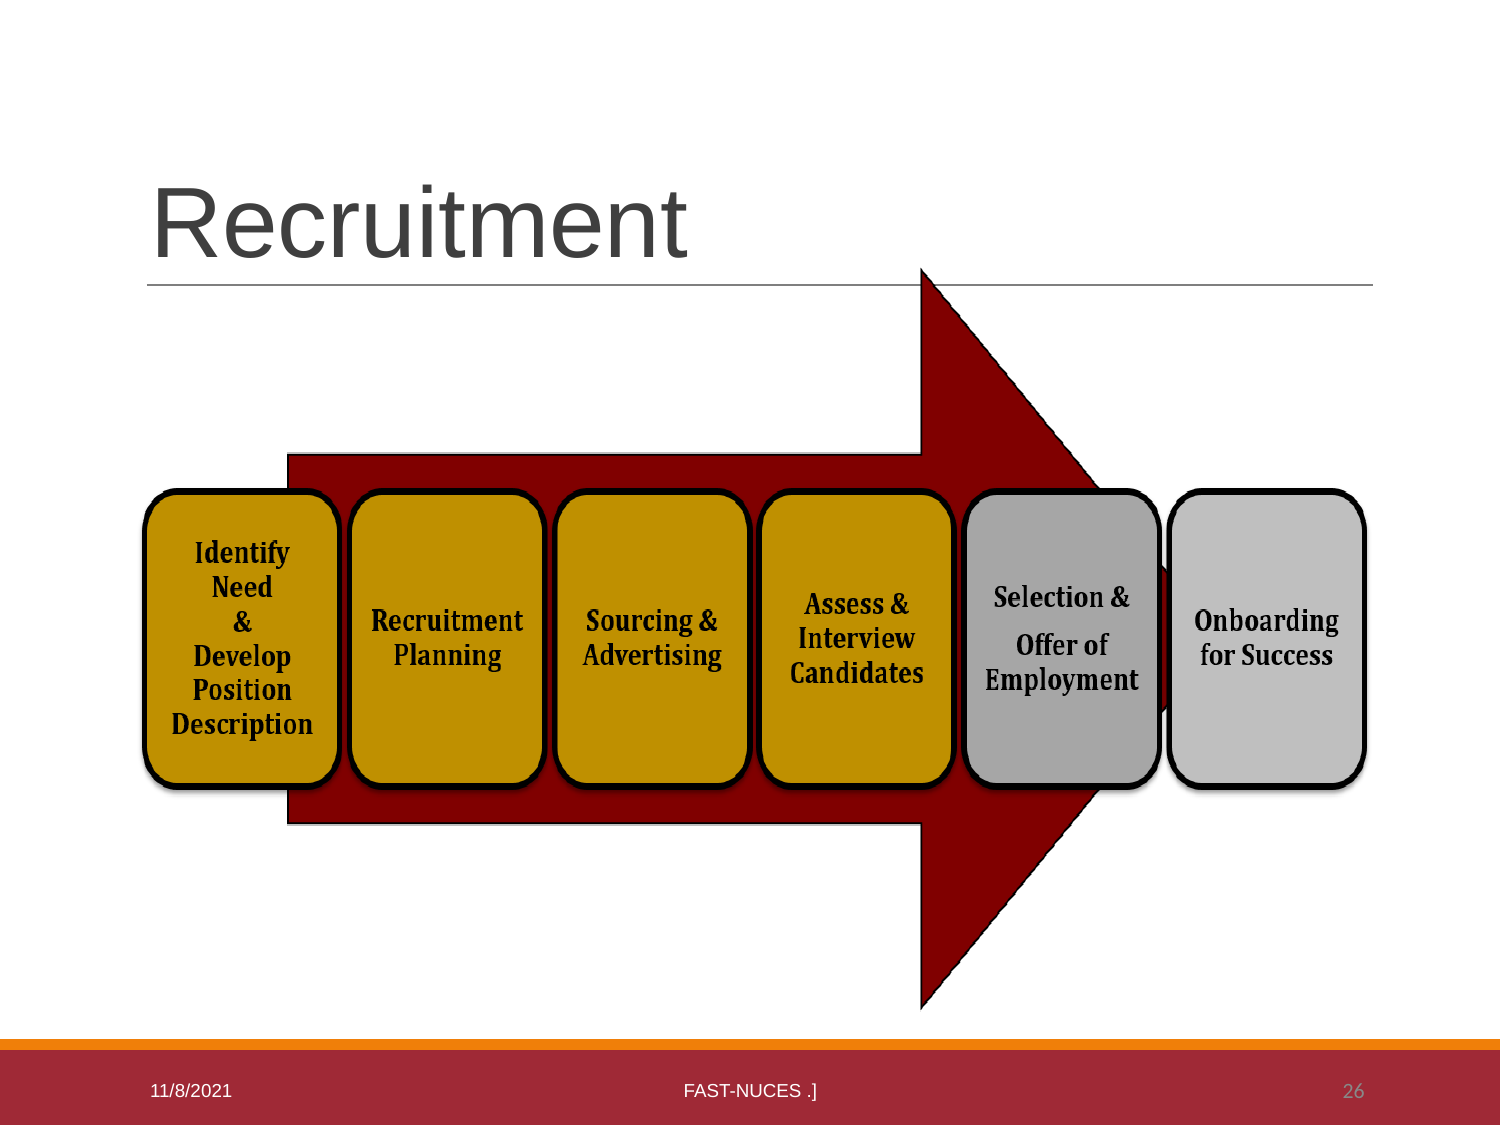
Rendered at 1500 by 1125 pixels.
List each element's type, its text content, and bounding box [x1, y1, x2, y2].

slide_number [135, 1059, 440, 1120]
title Recruitment [135, 47, 1373, 266]
slide_number 26 [1218, 1059, 1380, 1120]
footer FAST-NUCES .] [453, 1059, 1047, 1120]
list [134, 266, 1373, 1012]
